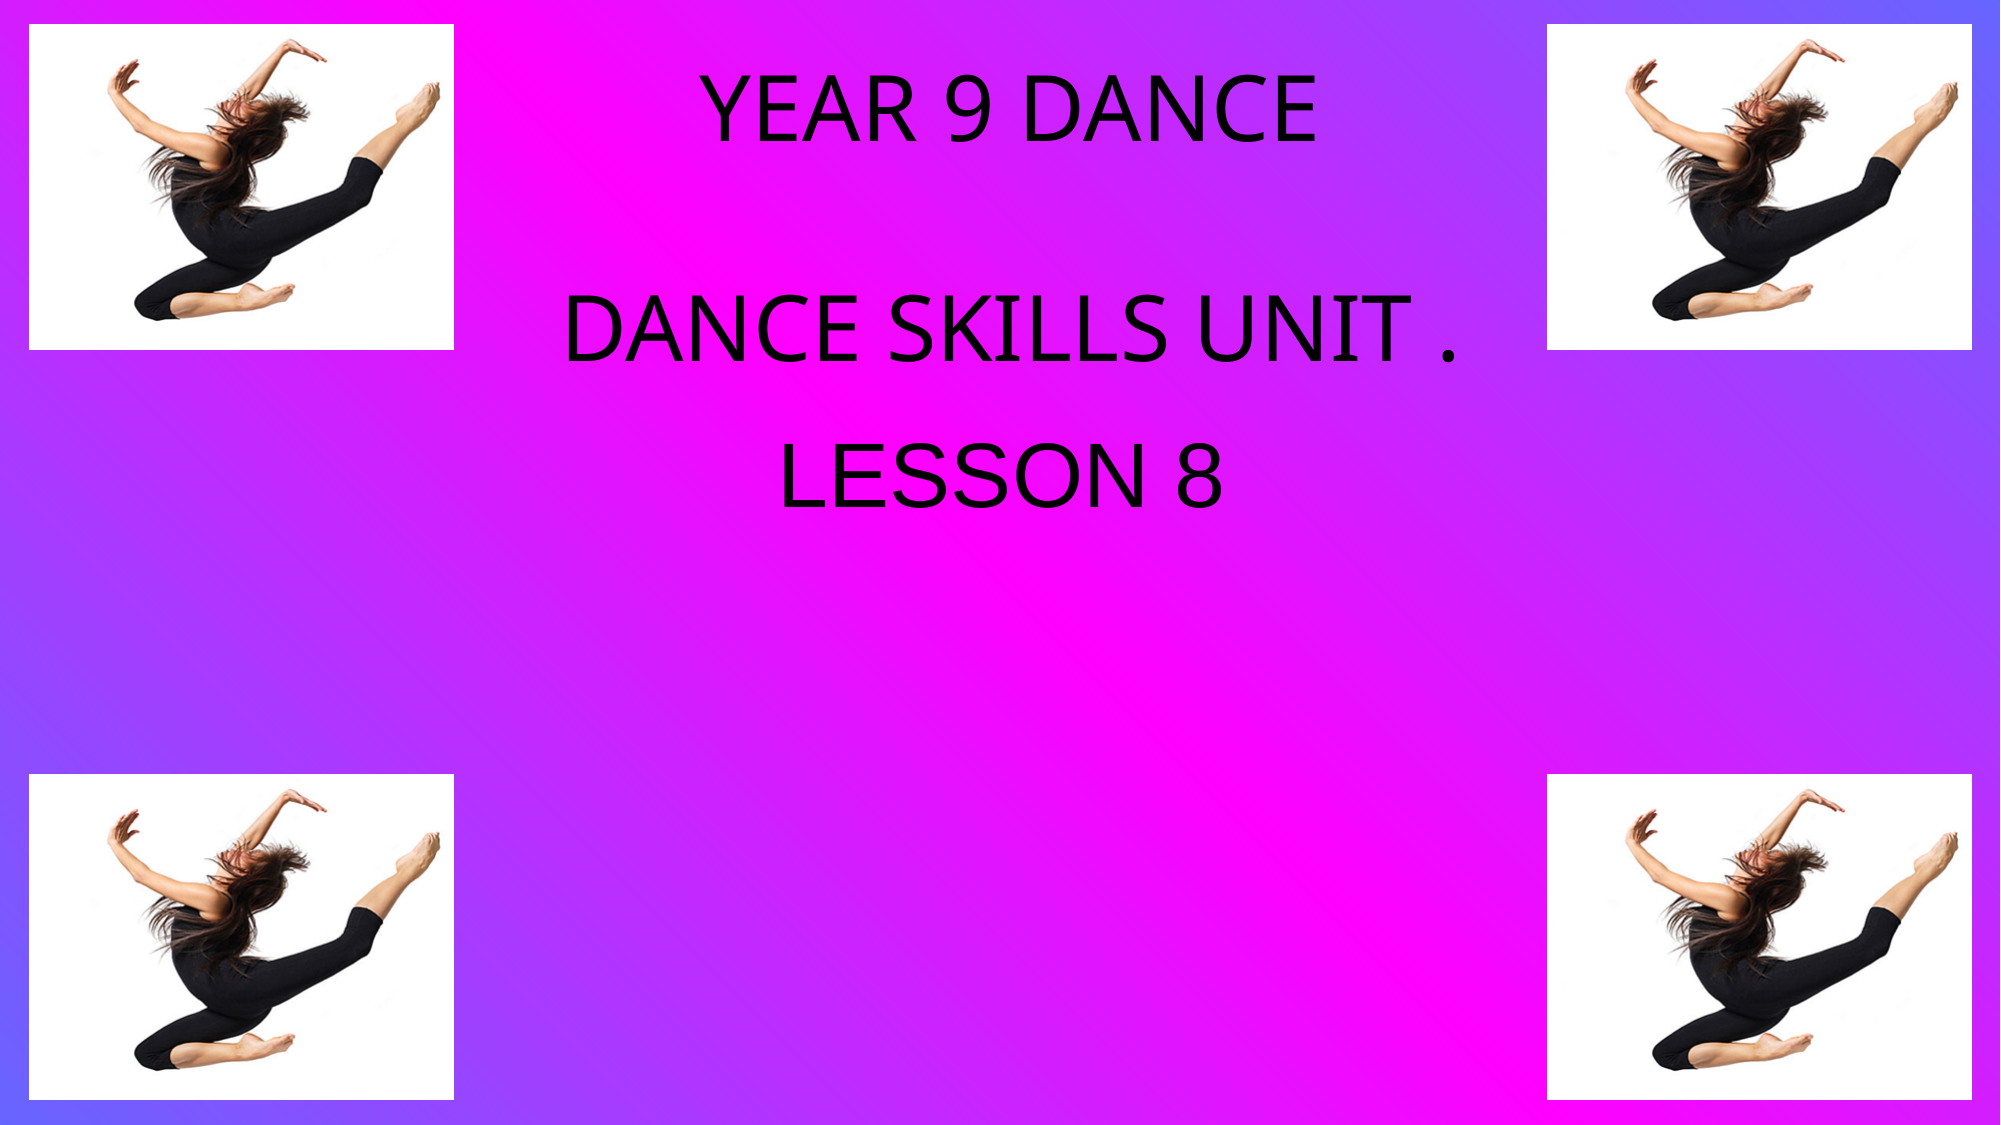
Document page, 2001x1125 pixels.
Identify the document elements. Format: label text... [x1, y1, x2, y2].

title LESSON 8 [102, 377, 1903, 565]
text_box YEAR 9 DANCE DANCE SKILLS UNIT . [241, 42, 1780, 497]
picture [1547, 774, 1972, 1100]
picture [29, 774, 454, 1100]
picture [29, 24, 454, 350]
picture [1547, 24, 1972, 350]
